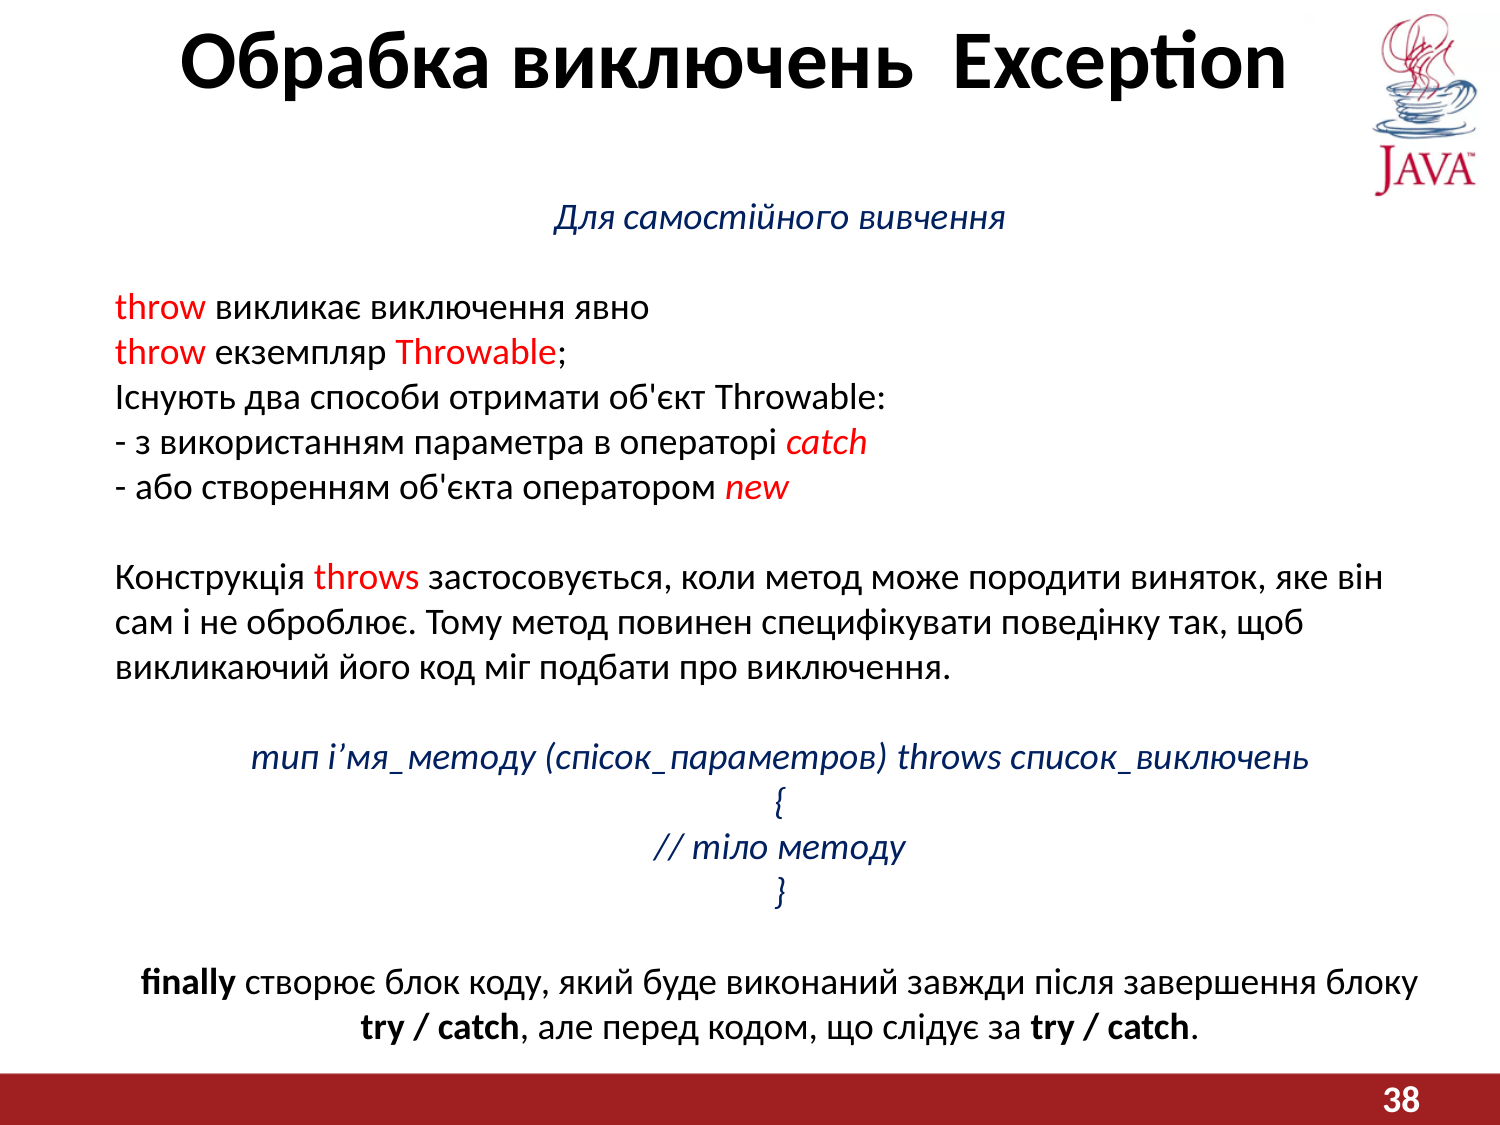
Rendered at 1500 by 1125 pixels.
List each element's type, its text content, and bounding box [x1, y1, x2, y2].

title Обрабка виключень Exception [68, 0, 1419, 149]
picture [0, 0, 1500, 1125]
text_box Для самостійного вивчення throw викликає виключення явно throw екземпляр Throwable; Існують два способи отримати об'єкт Throwable: - з використанням параметра в операторі catch - або створенням об'єкта оператором new Конструкція throws застосовується, коли метод може породити виняток, яке він сам і не оброблює. Тому метод повинен специфікувати поведінку так, щоб викликаючий його код міг подбати про виключення. тип і’мя_методу (спісок_параметров) throws список_виключень { // тіло методу } finally створює блок коду, який буде виконаний завжди після завершення блоку try / catch, але перед кодом, що слідує за try / catch. [100, 184, 1460, 1055]
